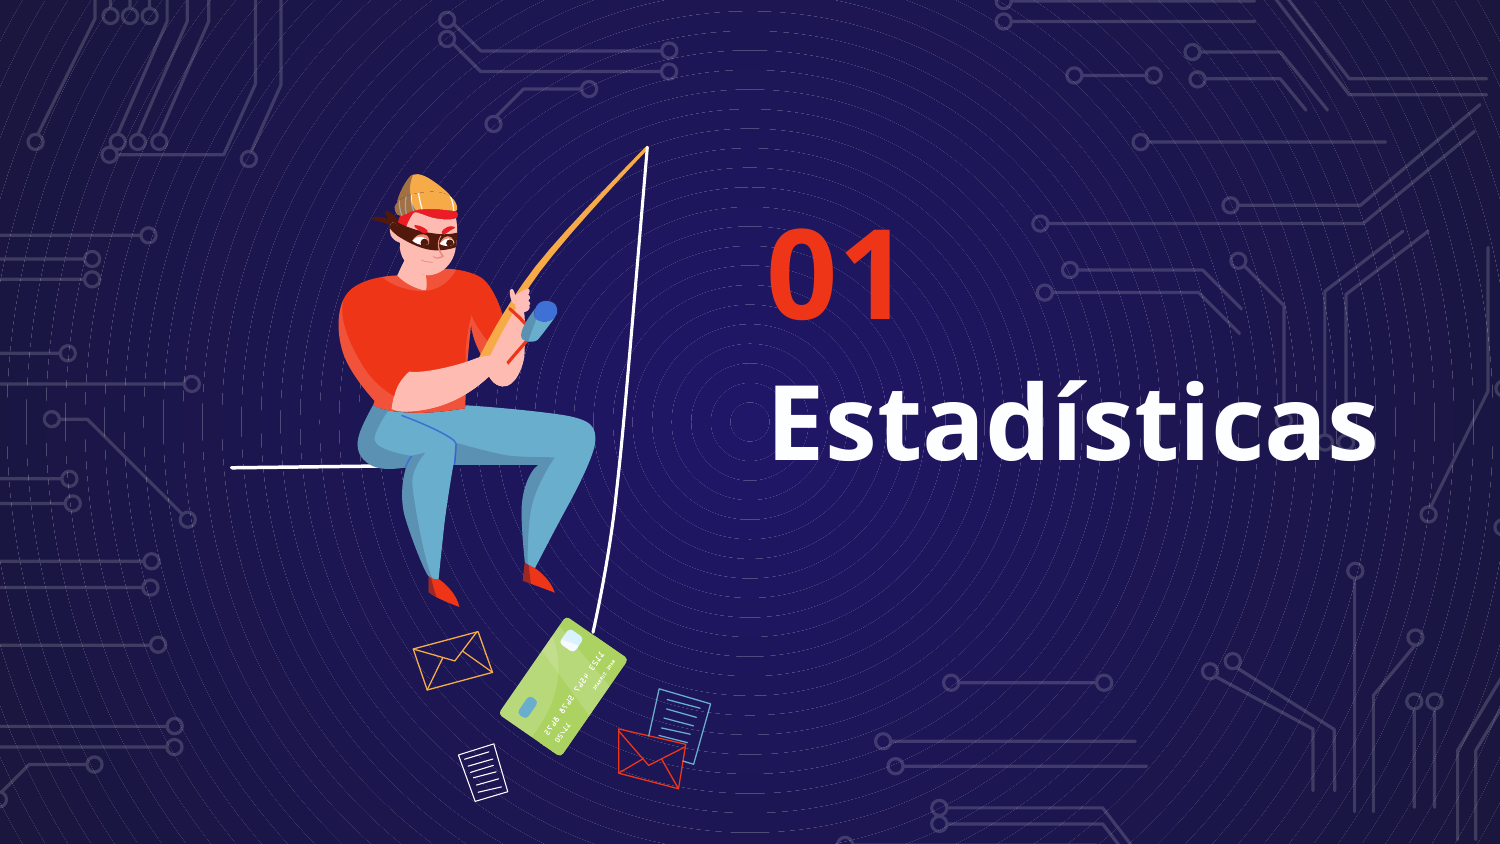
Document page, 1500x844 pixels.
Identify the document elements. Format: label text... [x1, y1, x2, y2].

title Estadísticas [751, 341, 1440, 487]
title 01 [751, 208, 943, 331]
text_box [228, 145, 712, 803]
